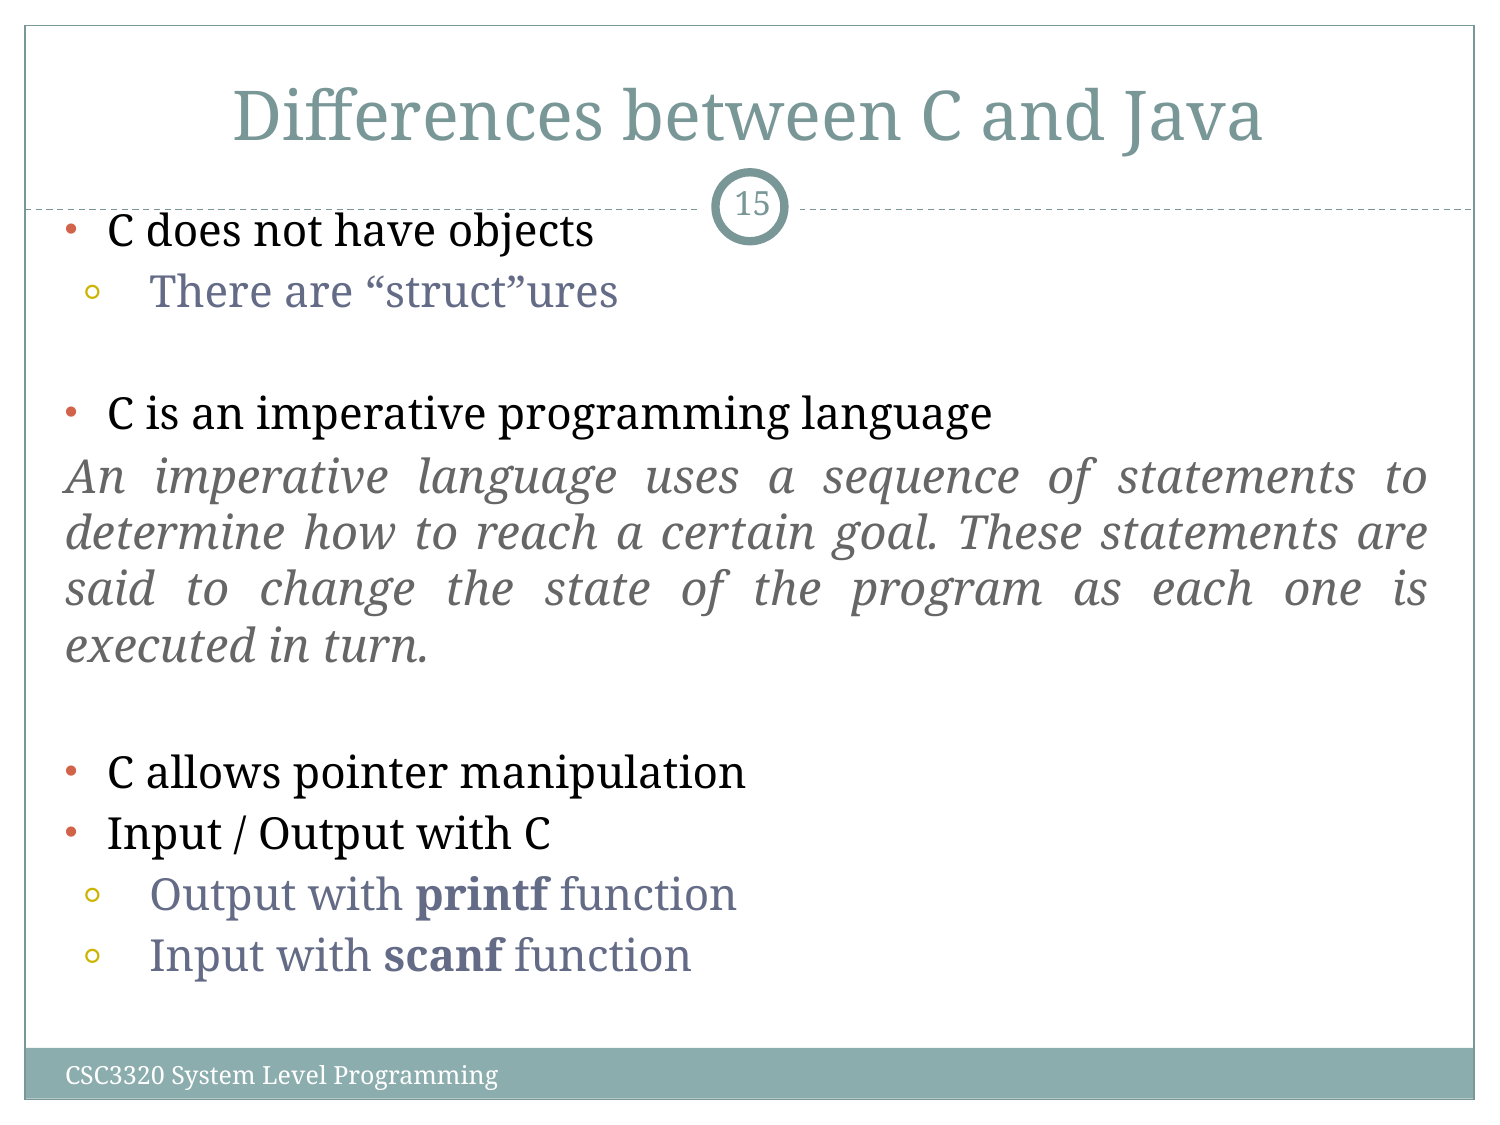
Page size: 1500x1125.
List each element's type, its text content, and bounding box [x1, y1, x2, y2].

title Differences between C and Java [49, 37, 1450, 162]
footer CSC3320 System Level Programming [50, 1051, 638, 1112]
list C does not have objects There are “struct”ures C is an imperative programming language An imperative language uses a sequence of statements to determine how to reach a certain goal. These statements are said to change the state of the program as each one is executed in turn. C allows pointer manipulation Input / Output with C Output with printf function Input with scanf function [49, 194, 1445, 1001]
slide_number ‹#› [715, 168, 791, 194]
